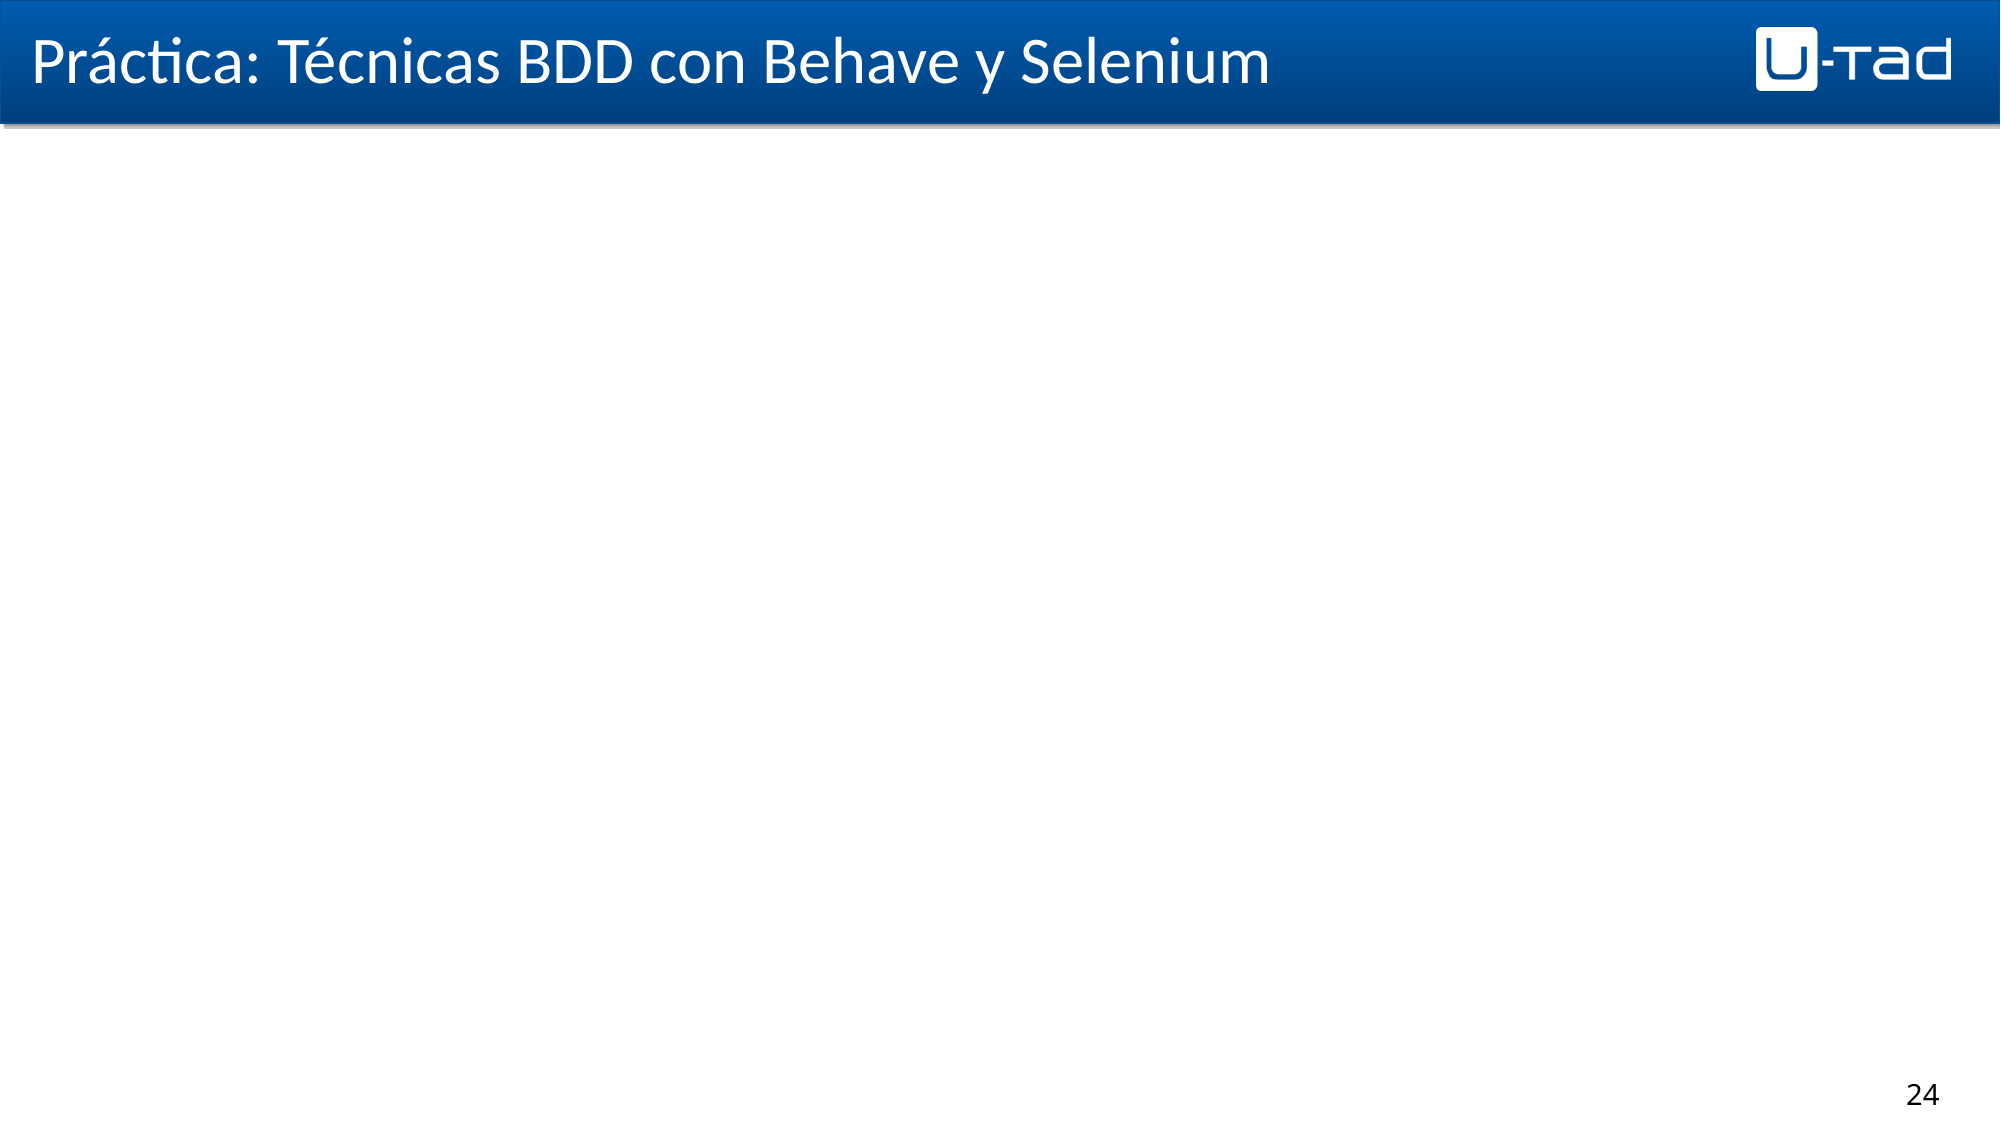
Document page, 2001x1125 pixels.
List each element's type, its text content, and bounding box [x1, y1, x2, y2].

picture [1718, 23, 1988, 94]
text_box Práctica: Técnicas BDD con Behave y Selenium [16, 9, 1911, 105]
text_box [0, 0, 2000, 124]
